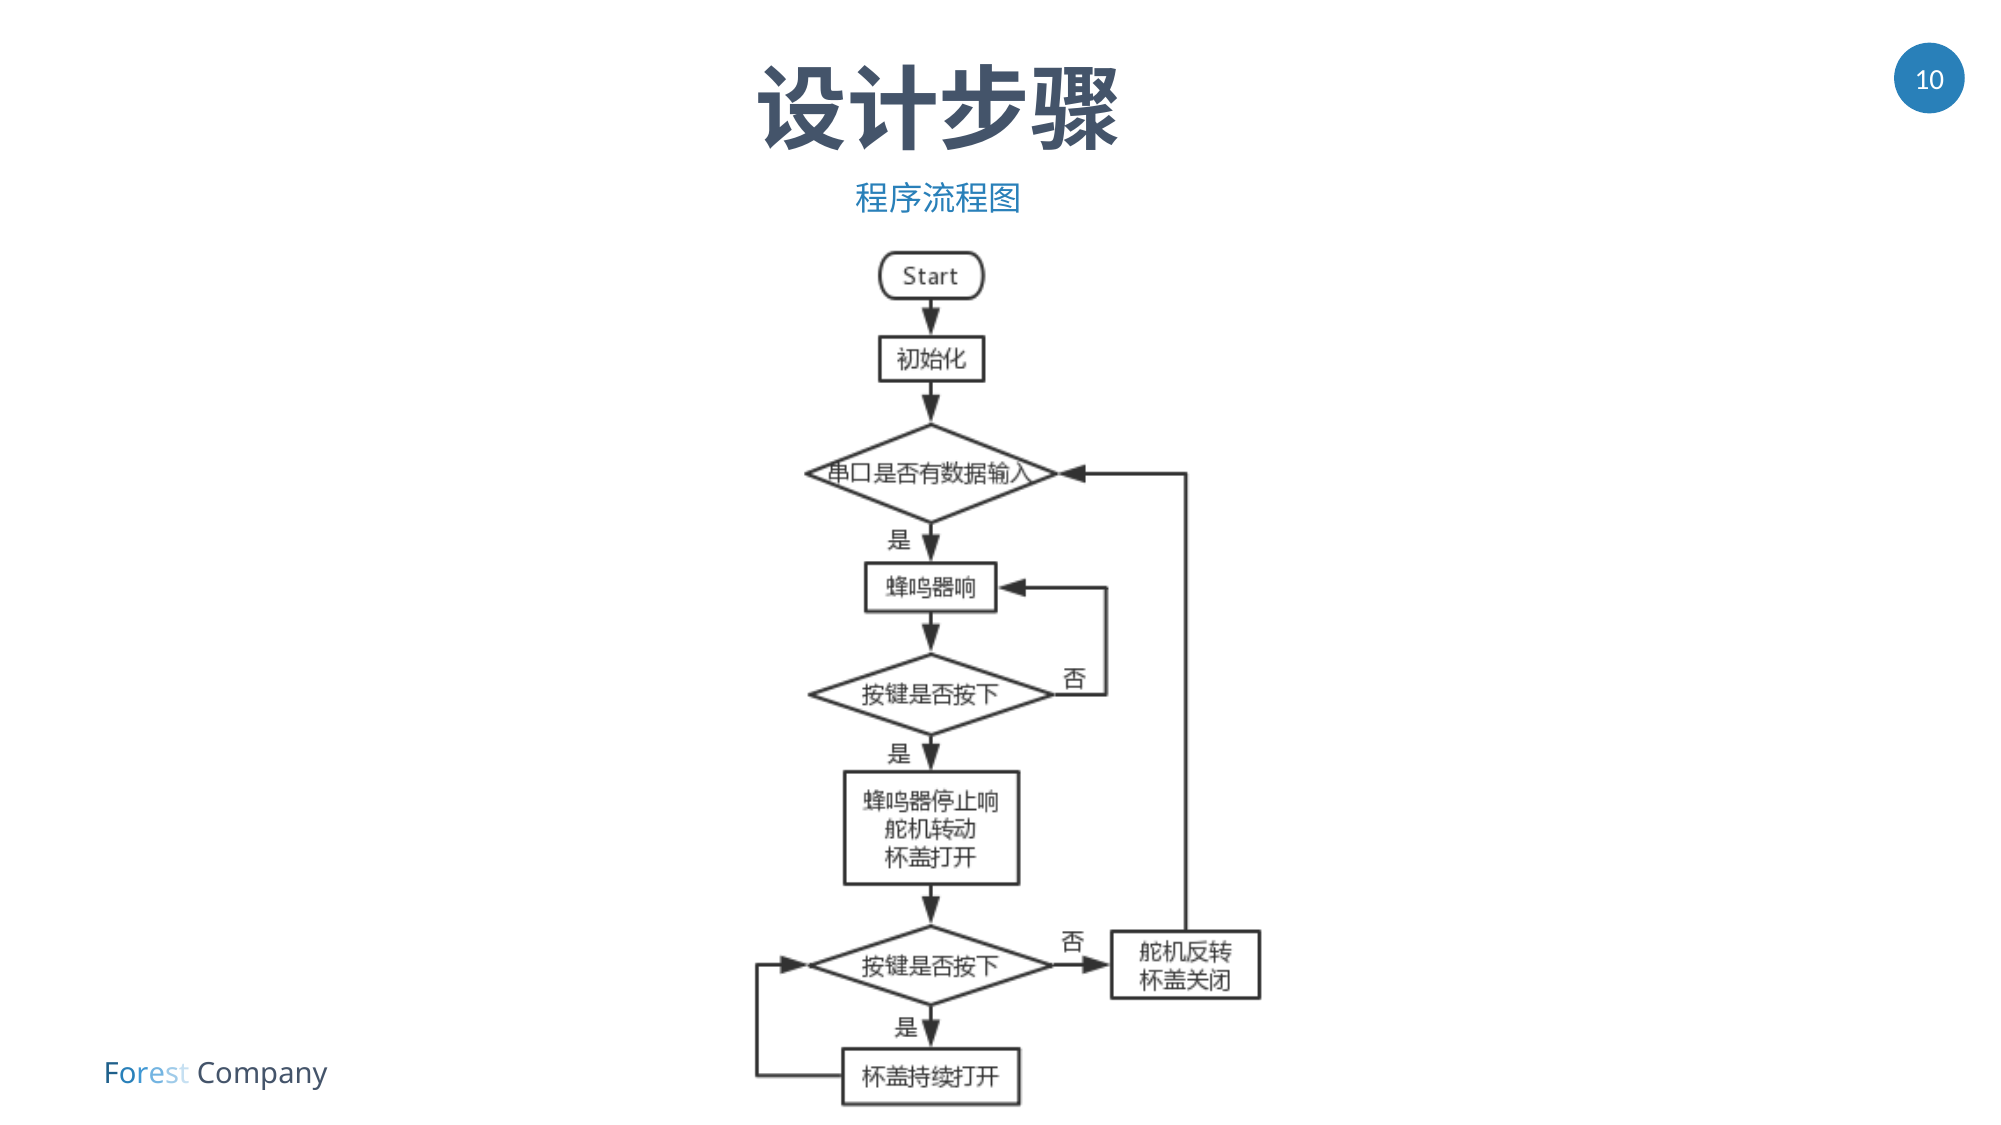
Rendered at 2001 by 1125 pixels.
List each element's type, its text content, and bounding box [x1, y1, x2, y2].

picture [673, 169, 1316, 1125]
text_box 设计步骤 [740, 43, 1138, 168]
text_box Forest Company [88, 1046, 345, 1097]
